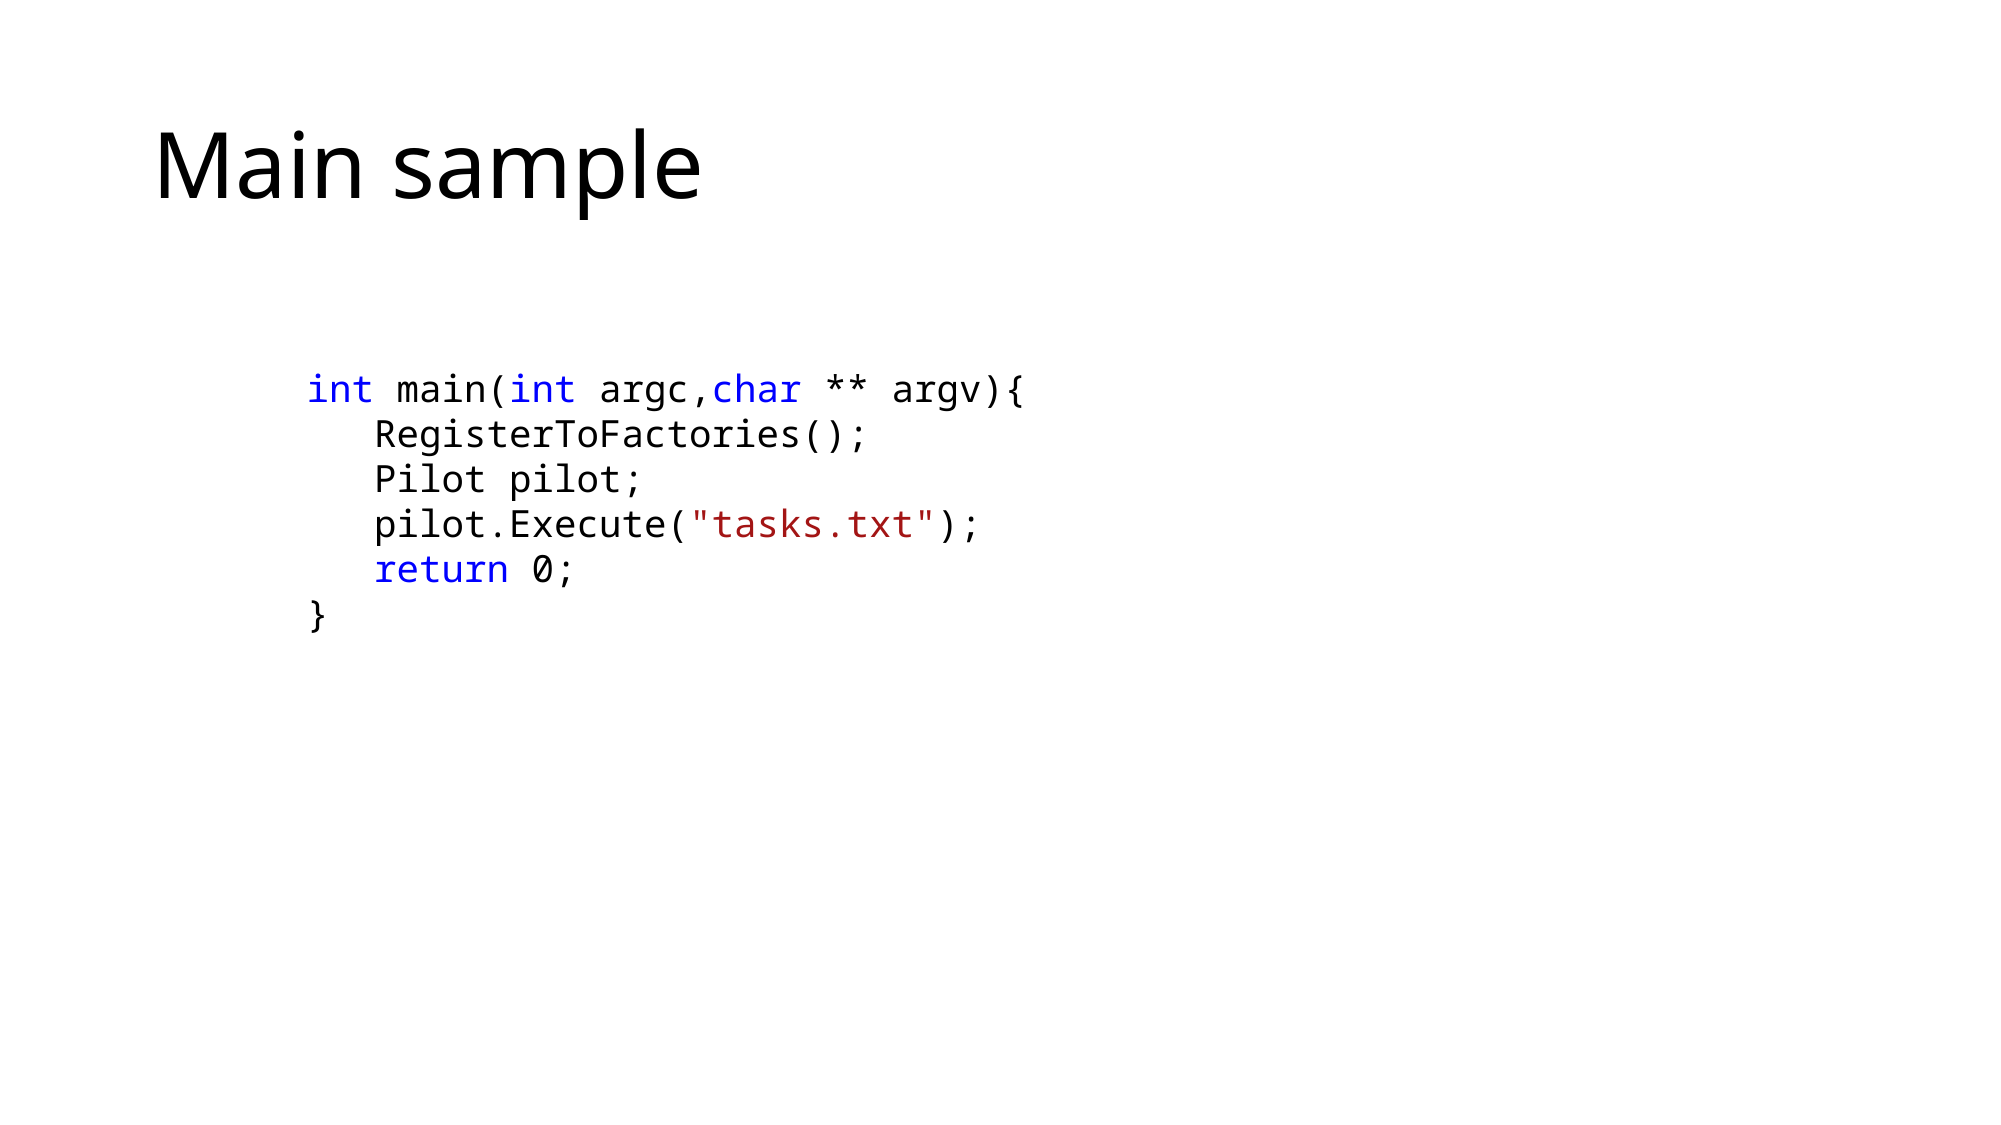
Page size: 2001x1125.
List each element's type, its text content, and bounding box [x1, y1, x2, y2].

title Main sample [137, 59, 1863, 278]
text_box int main(int argc,char ** argv){ RegisterToFactories(); Pilot pilot; pilot.Execute("tasks.txt"); return 0; } [291, 358, 1292, 643]
